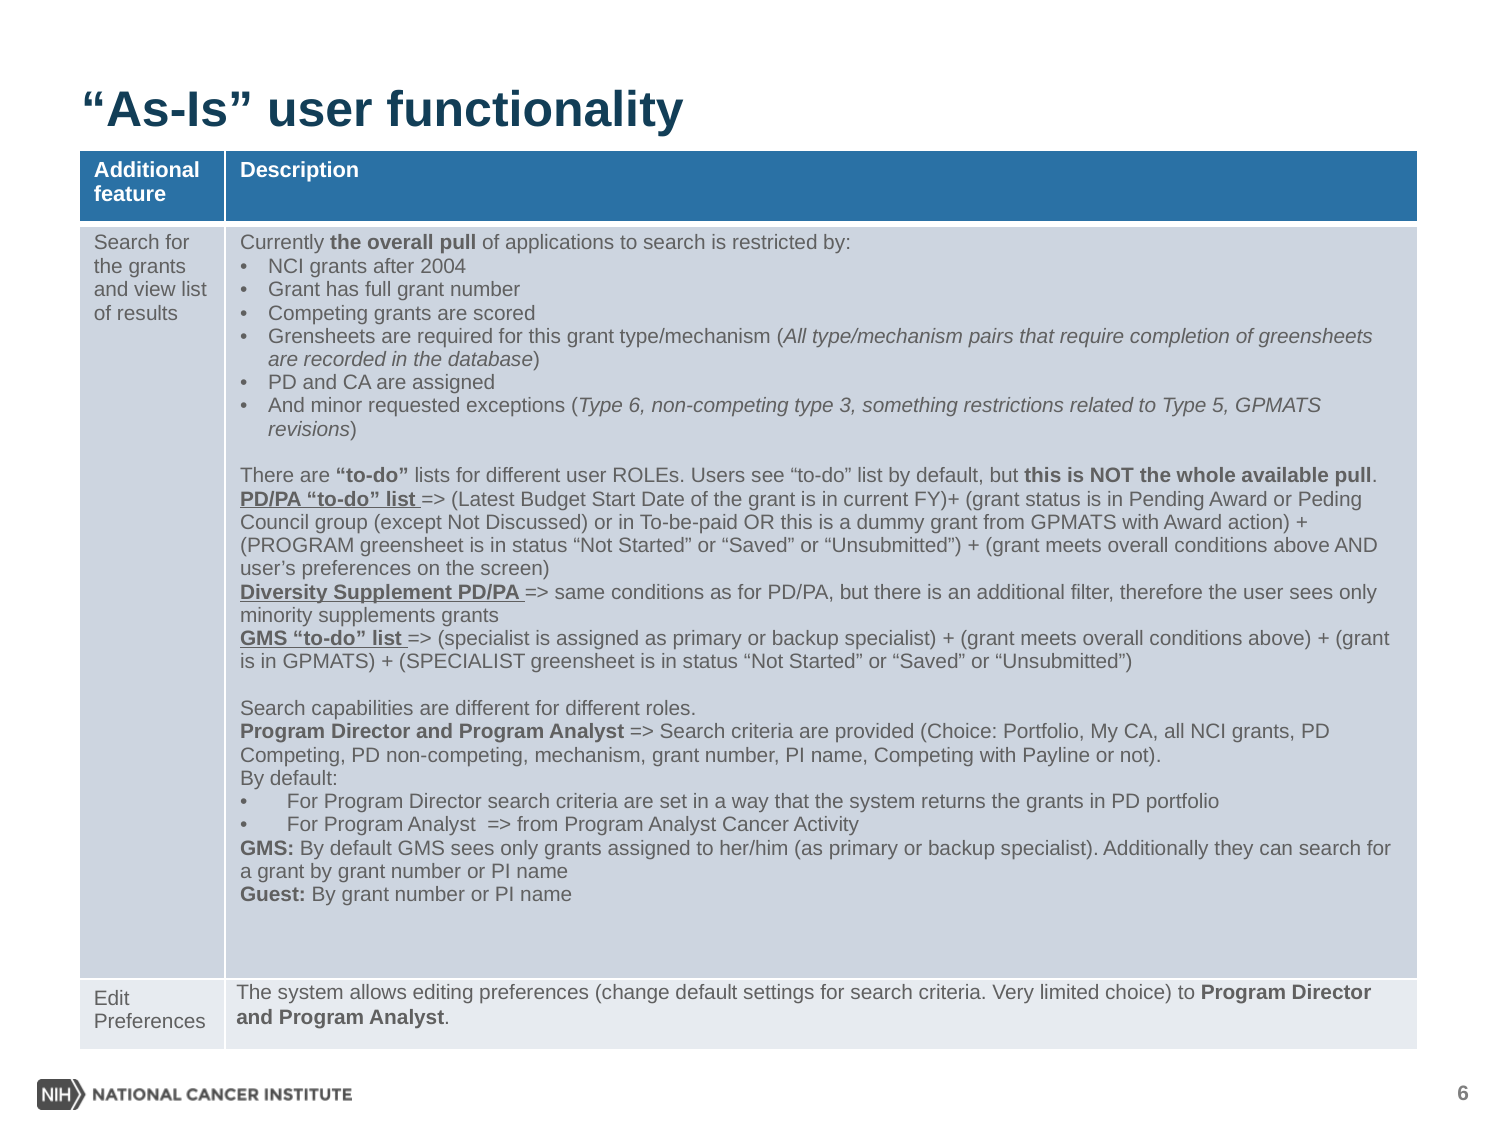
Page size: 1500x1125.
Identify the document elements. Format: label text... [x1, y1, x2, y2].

table_cell The system allows editing preferences (change default settings for search criteria. Very limited choice) to Program Director and Program Analyst. [226, 980, 1417, 1049]
table_header Description [226, 151, 1417, 221]
table_header Additional feature [80, 151, 224, 221]
table_cell Search for the grants and view list of results [80, 227, 224, 978]
title “As-Is” user functionality [81, 68, 1421, 138]
table_cell Edit Preferences [80, 980, 224, 1049]
table_cell Currently the overall pull of applications to search is restricted by: NCI grants after 2004 Grant has full grant number Competing grants are scored Grensheets are required for this grant type/mechanism (All type/mechanism pairs that require completion of greensheets are recorded in the database) PD and CA are assigned And minor requested exceptions (Type 6, non-competing type 3, something restrictions related to Type 5, GPMATS revisions) There are “to-do” lists for different user ROLEs. Users see “to-do” list by default, but this is NOT the whole available pull. PD/PA “to-do” list => (Latest Budget Start Date of the grant is in current FY)+ (grant status is in Pending Award or Peding Council group (except Not Discussed) or in To-be-paid OR this is a dummy grant from GPMATS with Award action) + (PROGRAM greensheet is in status “Not Started” or “Saved” or “Unsubmitted”) + (grant meets overall conditions above AND user’s preferences on the screen) Diversity Supplement PD/PA => same conditions as for PD/PA, but there is an additional filter, therefore the user sees only minority supplements grants GMS “to-do” list => (specialist is assigned as primary or backup specialist) + (grant meets overall conditions above) + (grant is in GPMATS) + (SPECIALIST greensheet is in status “Not Started” or “Saved” or “Unsubmitted”) Search capabilities are different for different roles. Program Director and Program Analyst => Search criteria are provided (Choice: Portfolio, My CA, all NCI grants, PD Competing, PD non-competing, mechanism, grant number, PI name, Competing with Payline or not). By default: For Program Director search criteria are set in a way that the system returns the grants in PD portfolio For Program Analyst => from Program Analyst Cancer Activity GMS: By default GMS sees only grants assigned to her/him (as primary or backup specialist). Additionally they can search for a grant by grant number or PI name Guest: By grant number or PI name [226, 227, 1417, 978]
picture [37, 1079, 352, 1110]
